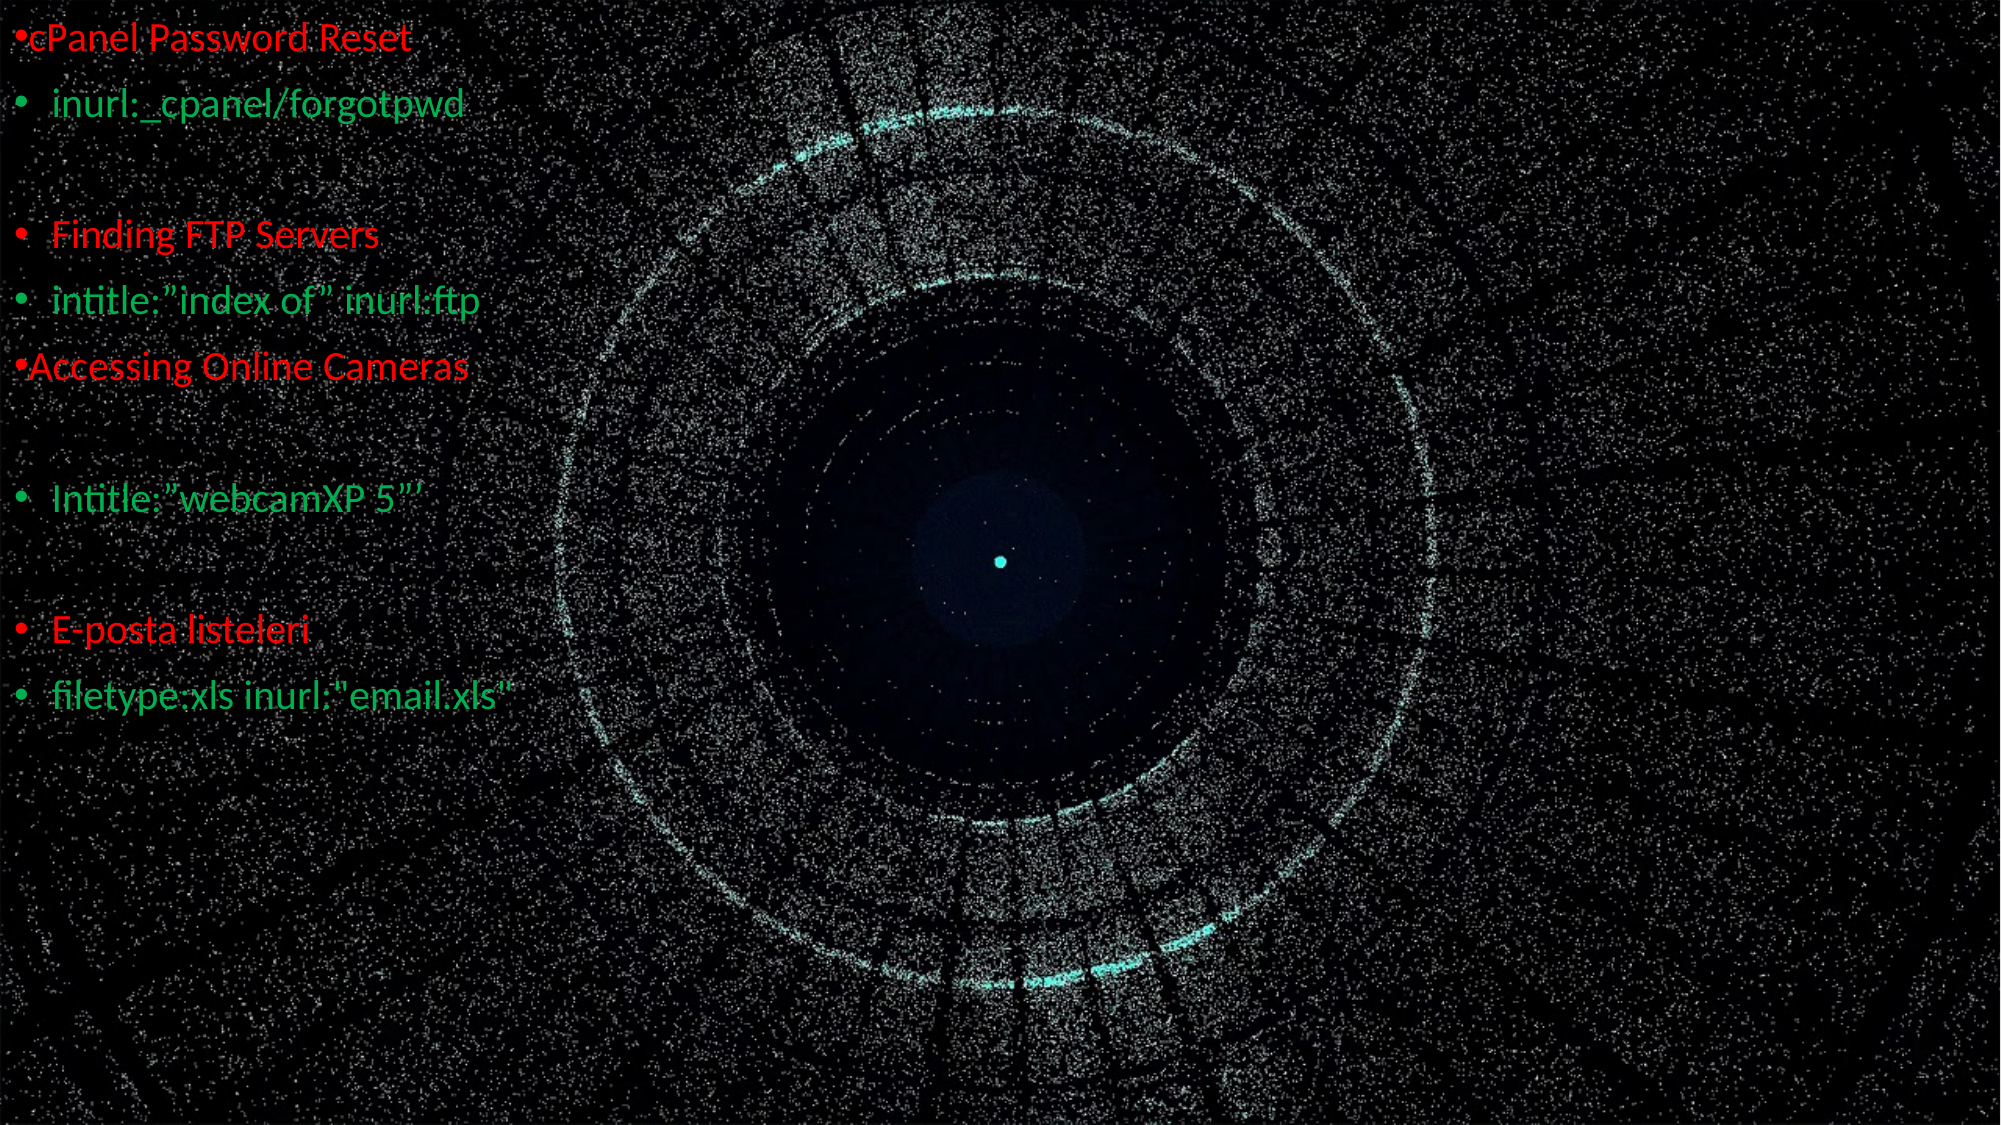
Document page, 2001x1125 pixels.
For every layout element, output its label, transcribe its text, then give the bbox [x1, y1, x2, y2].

picture [0, 0, 2001, 1125]
list cPanel Password Reset inurl:_cpanel/forgotpwd Finding FTP Servers intitle:”index of” inurl:ftp Accessing Online Cameras Intitle:”webcamXP 5”’ E-posta listeleri filetype:xls inurl:"email.xls" [0, 7, 1990, 1120]
